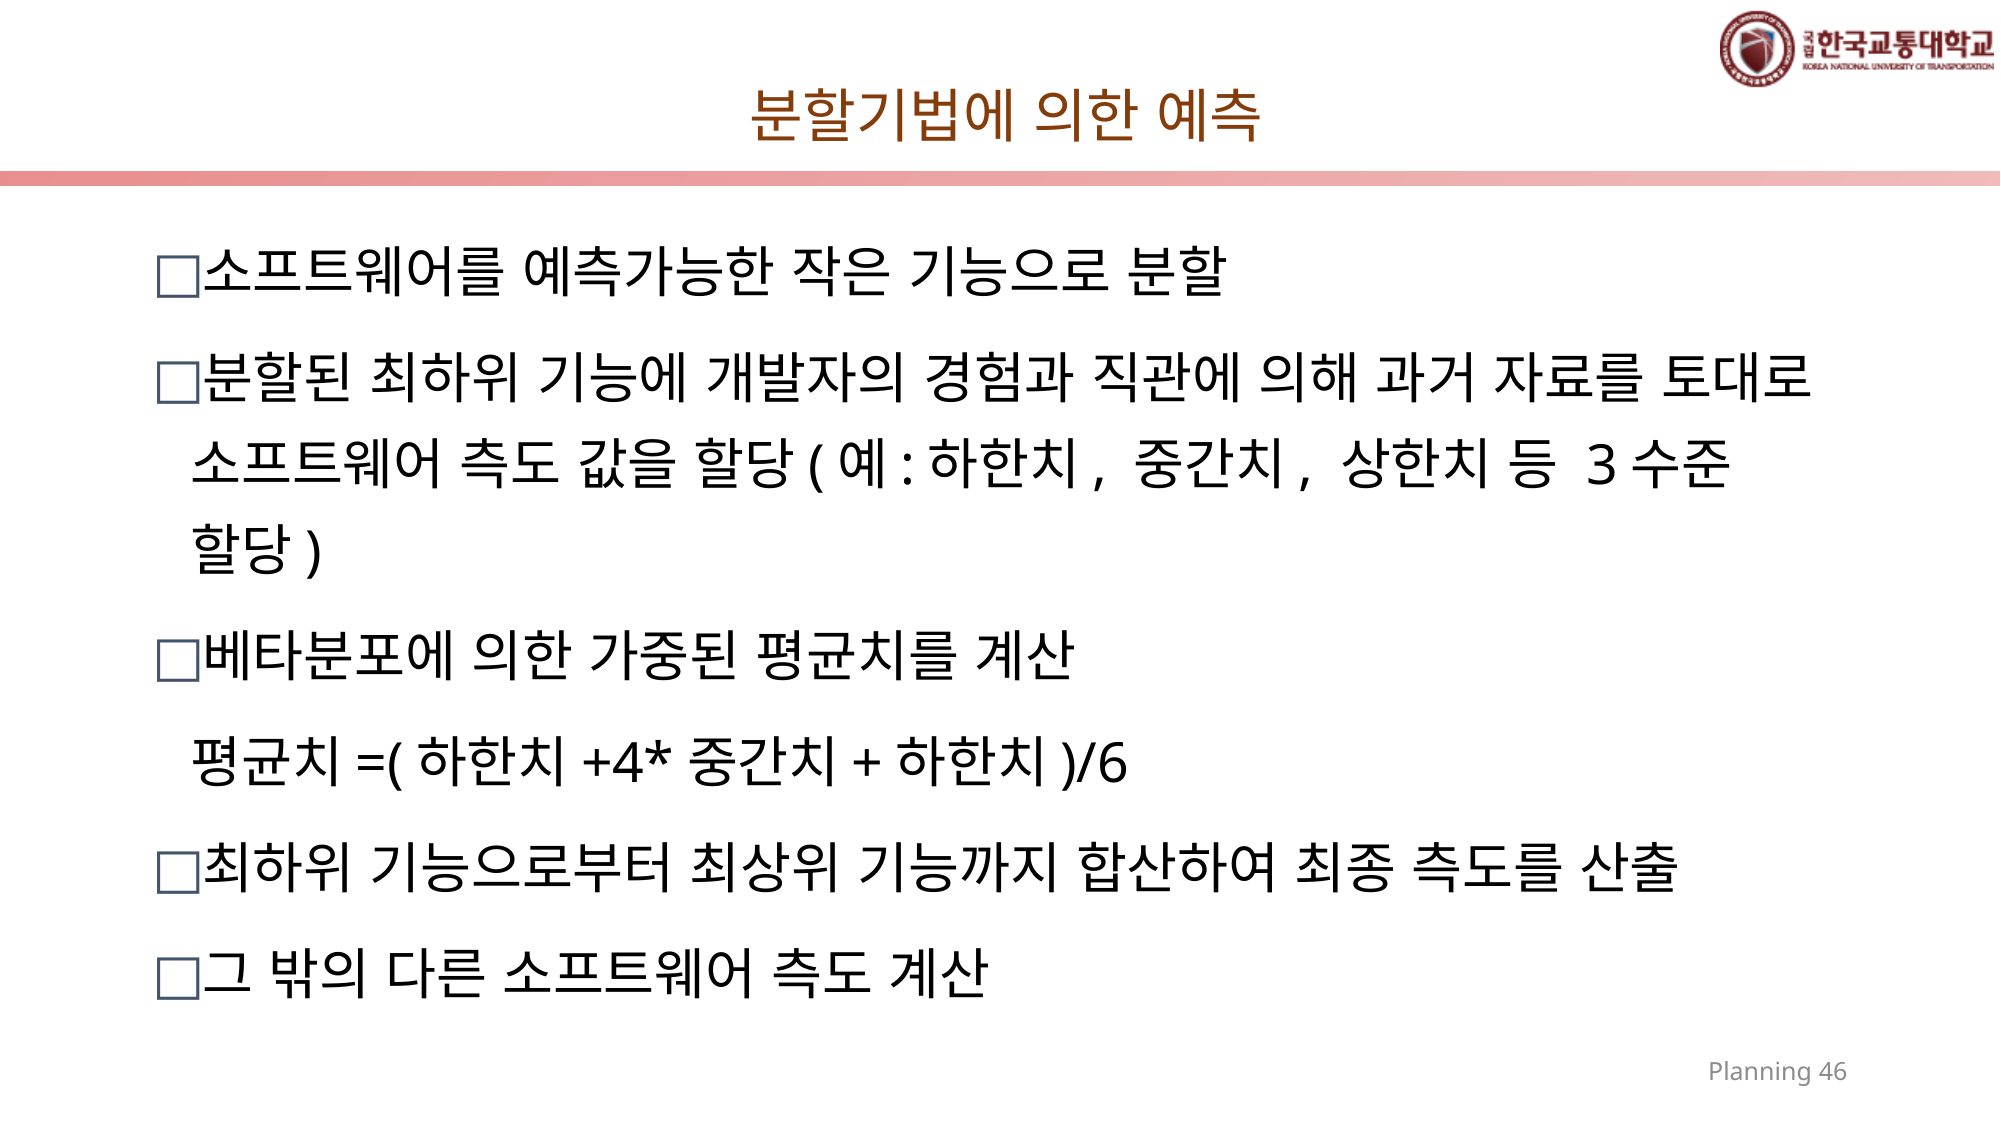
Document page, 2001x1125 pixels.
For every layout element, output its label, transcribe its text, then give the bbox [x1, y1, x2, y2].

list 소프트웨어를 예측가능한 작은 기능으로 분할 분할된 최하위 기능에 개발자의 경험과 직관에 의해 과거 자료를 토대로 소프트웨어 측도 값을 할당(예:하한치, 중간치, 상한치 등 3수준 할당) 베타분포에 의한 가중된 평균치를 계산 평균치=(하한치+4*중간치+하한치)/6 최하위 기능으로부터 최상위 기능까지 합산하여 최종 측도를 산출 그 밖의 다른 소프트웨어 측도 계산 [137, 209, 1863, 1014]
slide_number Planning 46 [1412, 1042, 1863, 1103]
picture [1720, 5, 1994, 92]
title 분할기법에 의한 예측 [89, 72, 1924, 165]
